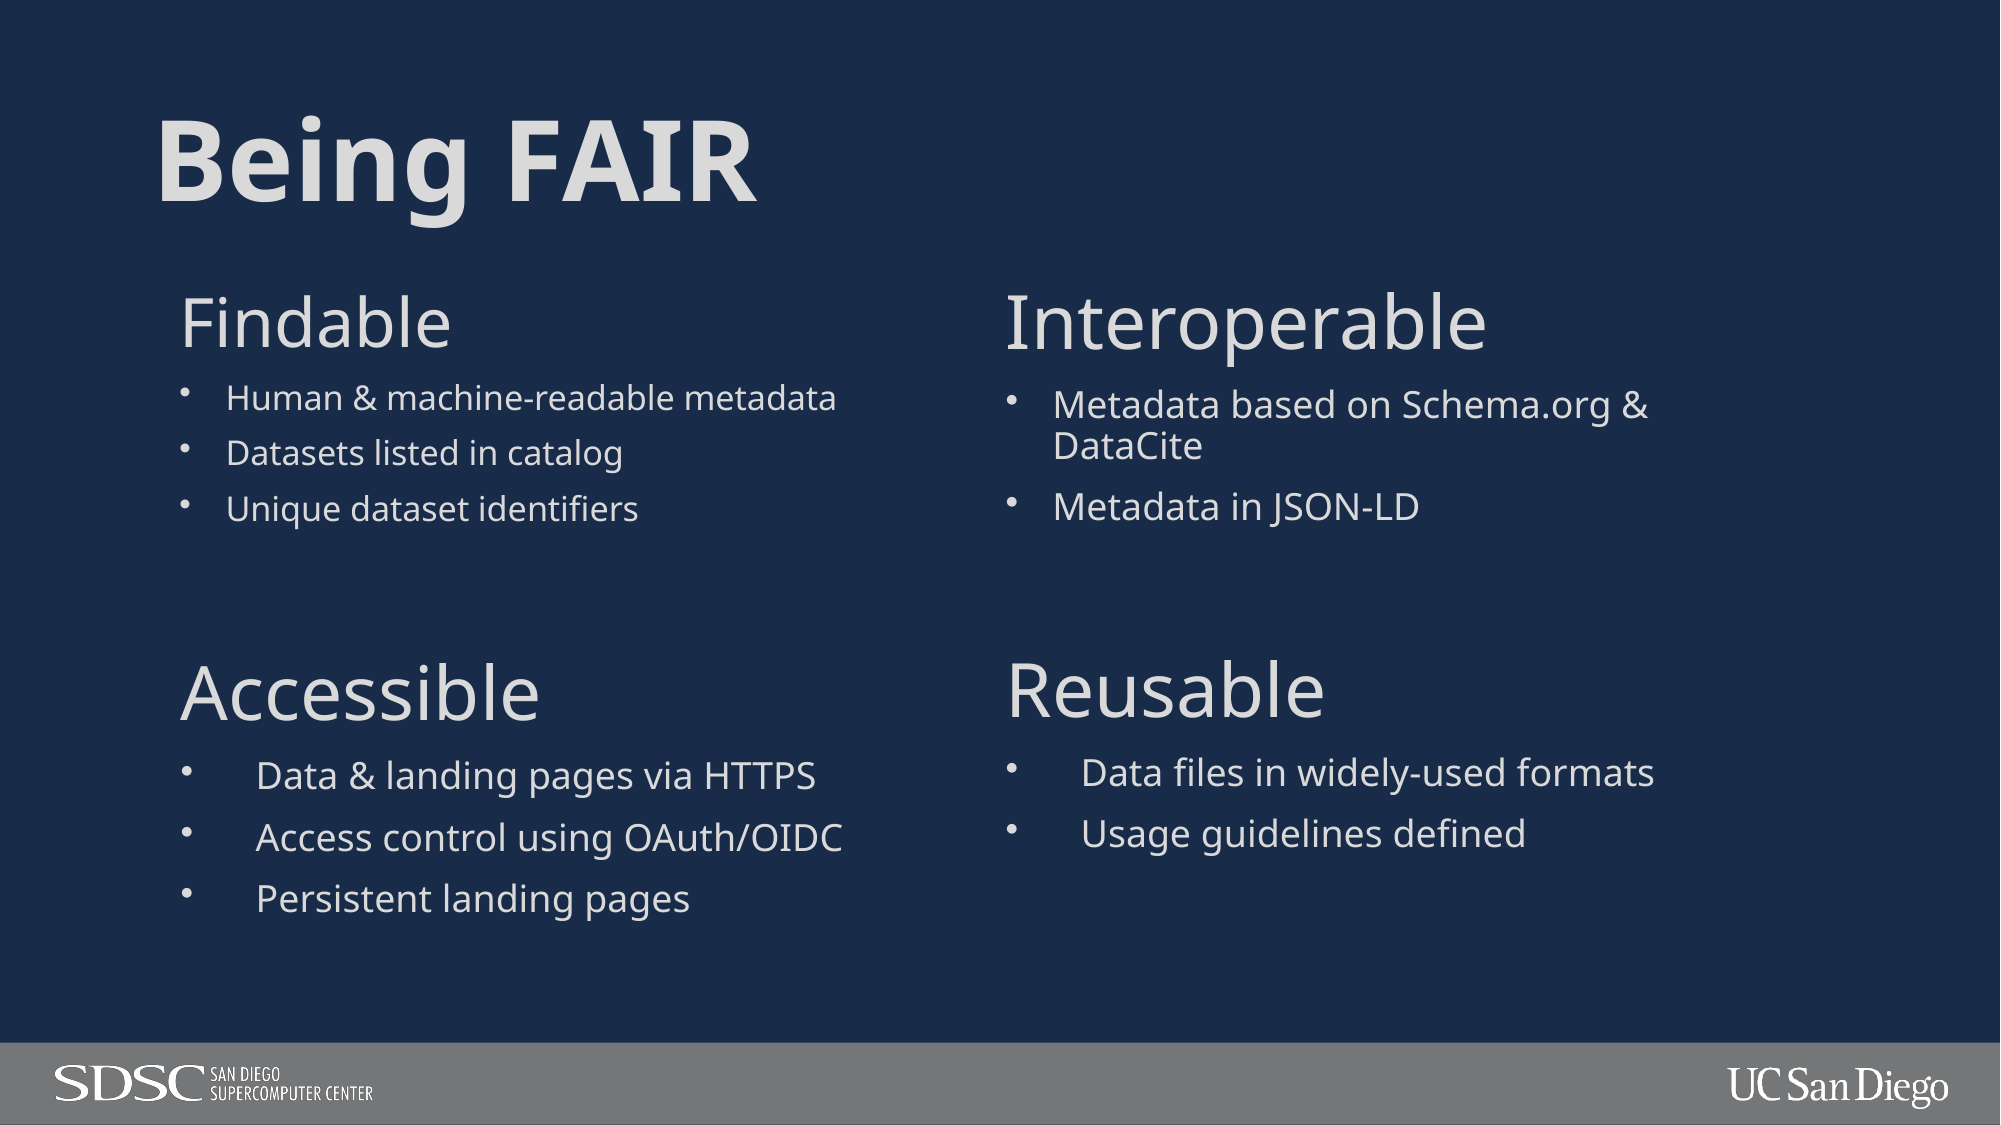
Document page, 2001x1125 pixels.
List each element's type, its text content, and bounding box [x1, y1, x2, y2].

text_box Interoperable Metadata based on Schema.org & DataCite Metadata in JSON-LD [924, 277, 1775, 556]
text_box Accessible Data & landing pages via HTTPS Access control using OAuth/OIDC Persistent landing pages [99, 648, 950, 962]
picture [1725, 1065, 1950, 1111]
list Findable Human & machine-readable metadata Datasets listed in catalog Unique dataset identifiers [99, 280, 924, 538]
picture [52, 1063, 375, 1102]
text_box Reusable Data files in widely-used formats Usage guidelines defined [924, 644, 1775, 902]
title Being FAIR [137, 59, 1863, 278]
